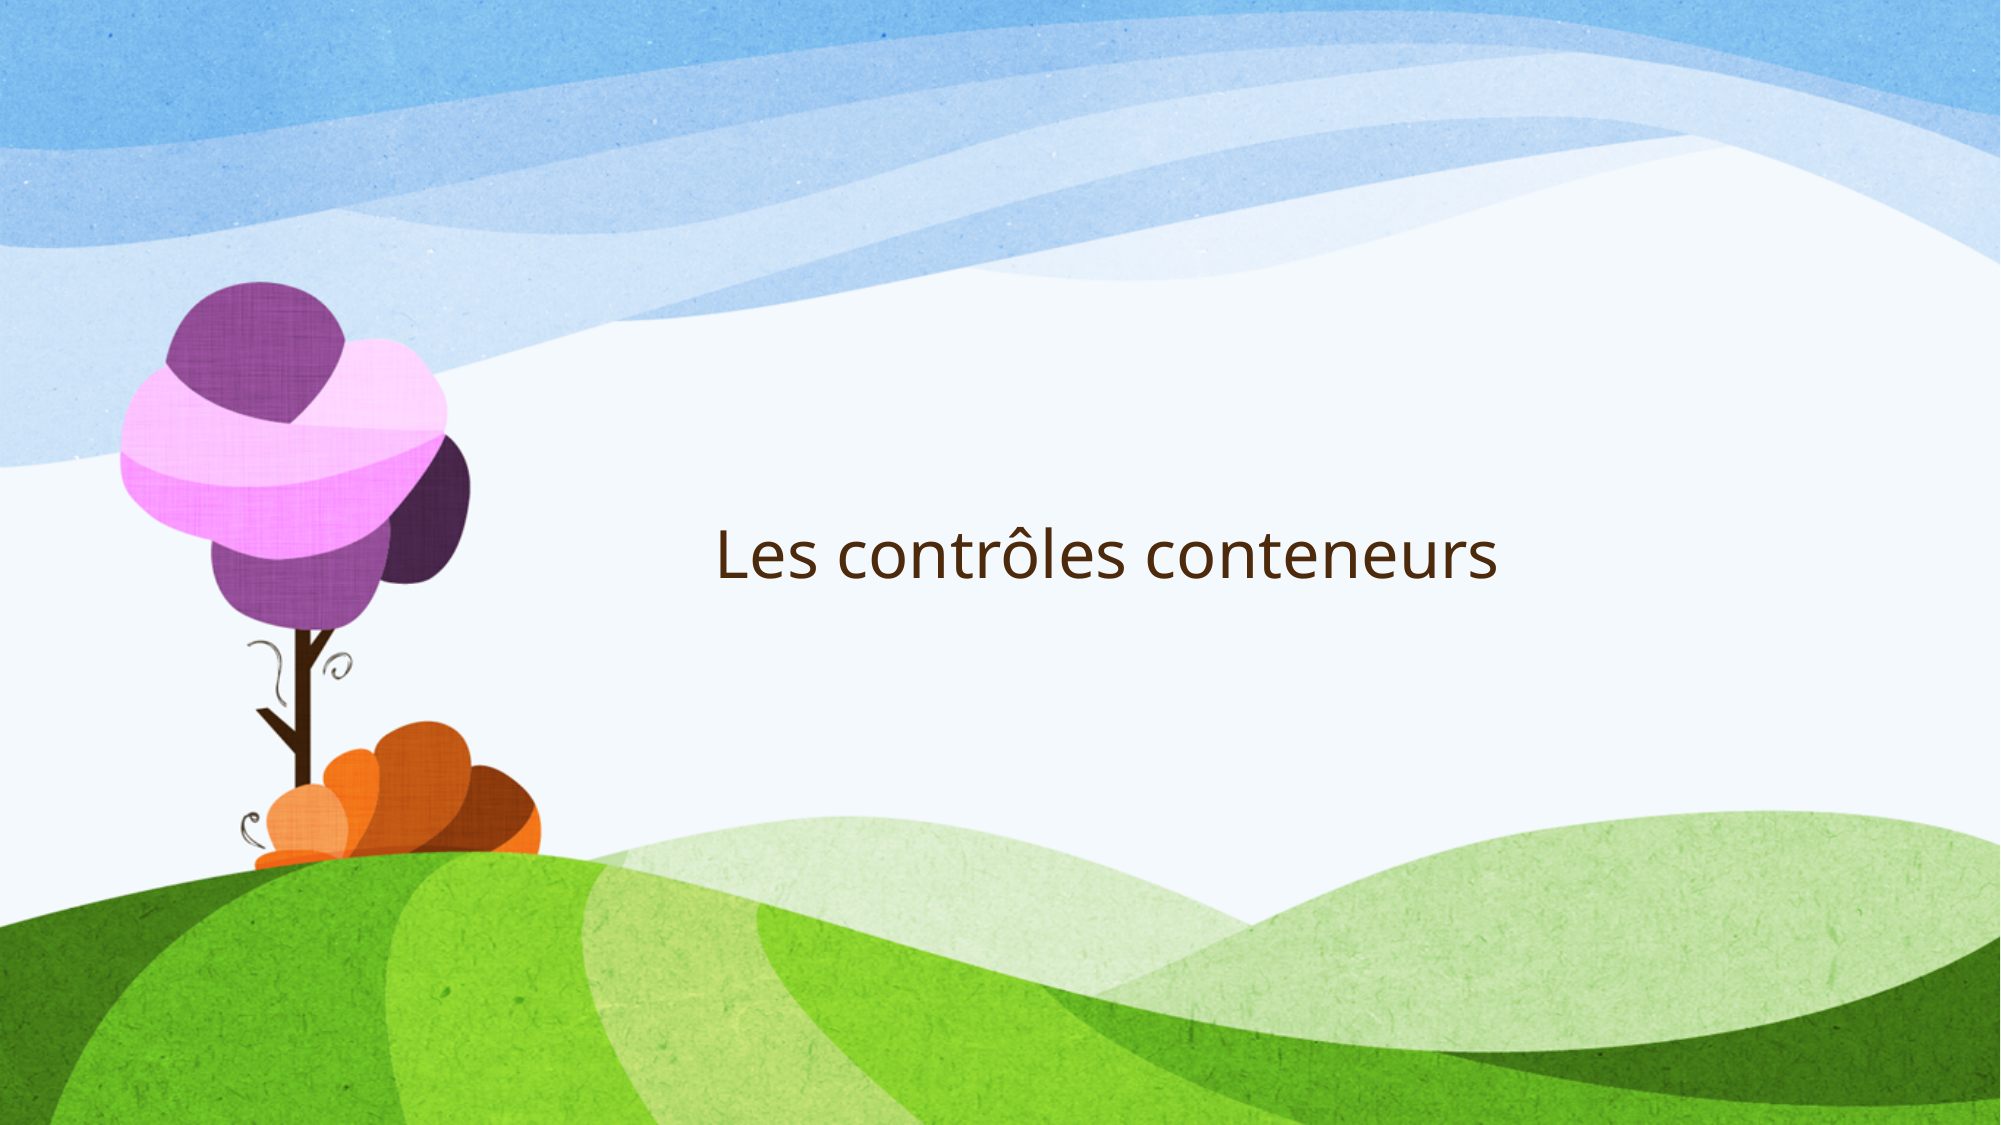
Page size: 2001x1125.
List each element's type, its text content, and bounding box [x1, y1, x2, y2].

picture [0, 0, 2001, 1125]
title Les contrôles conteneurs [699, 299, 1825, 600]
